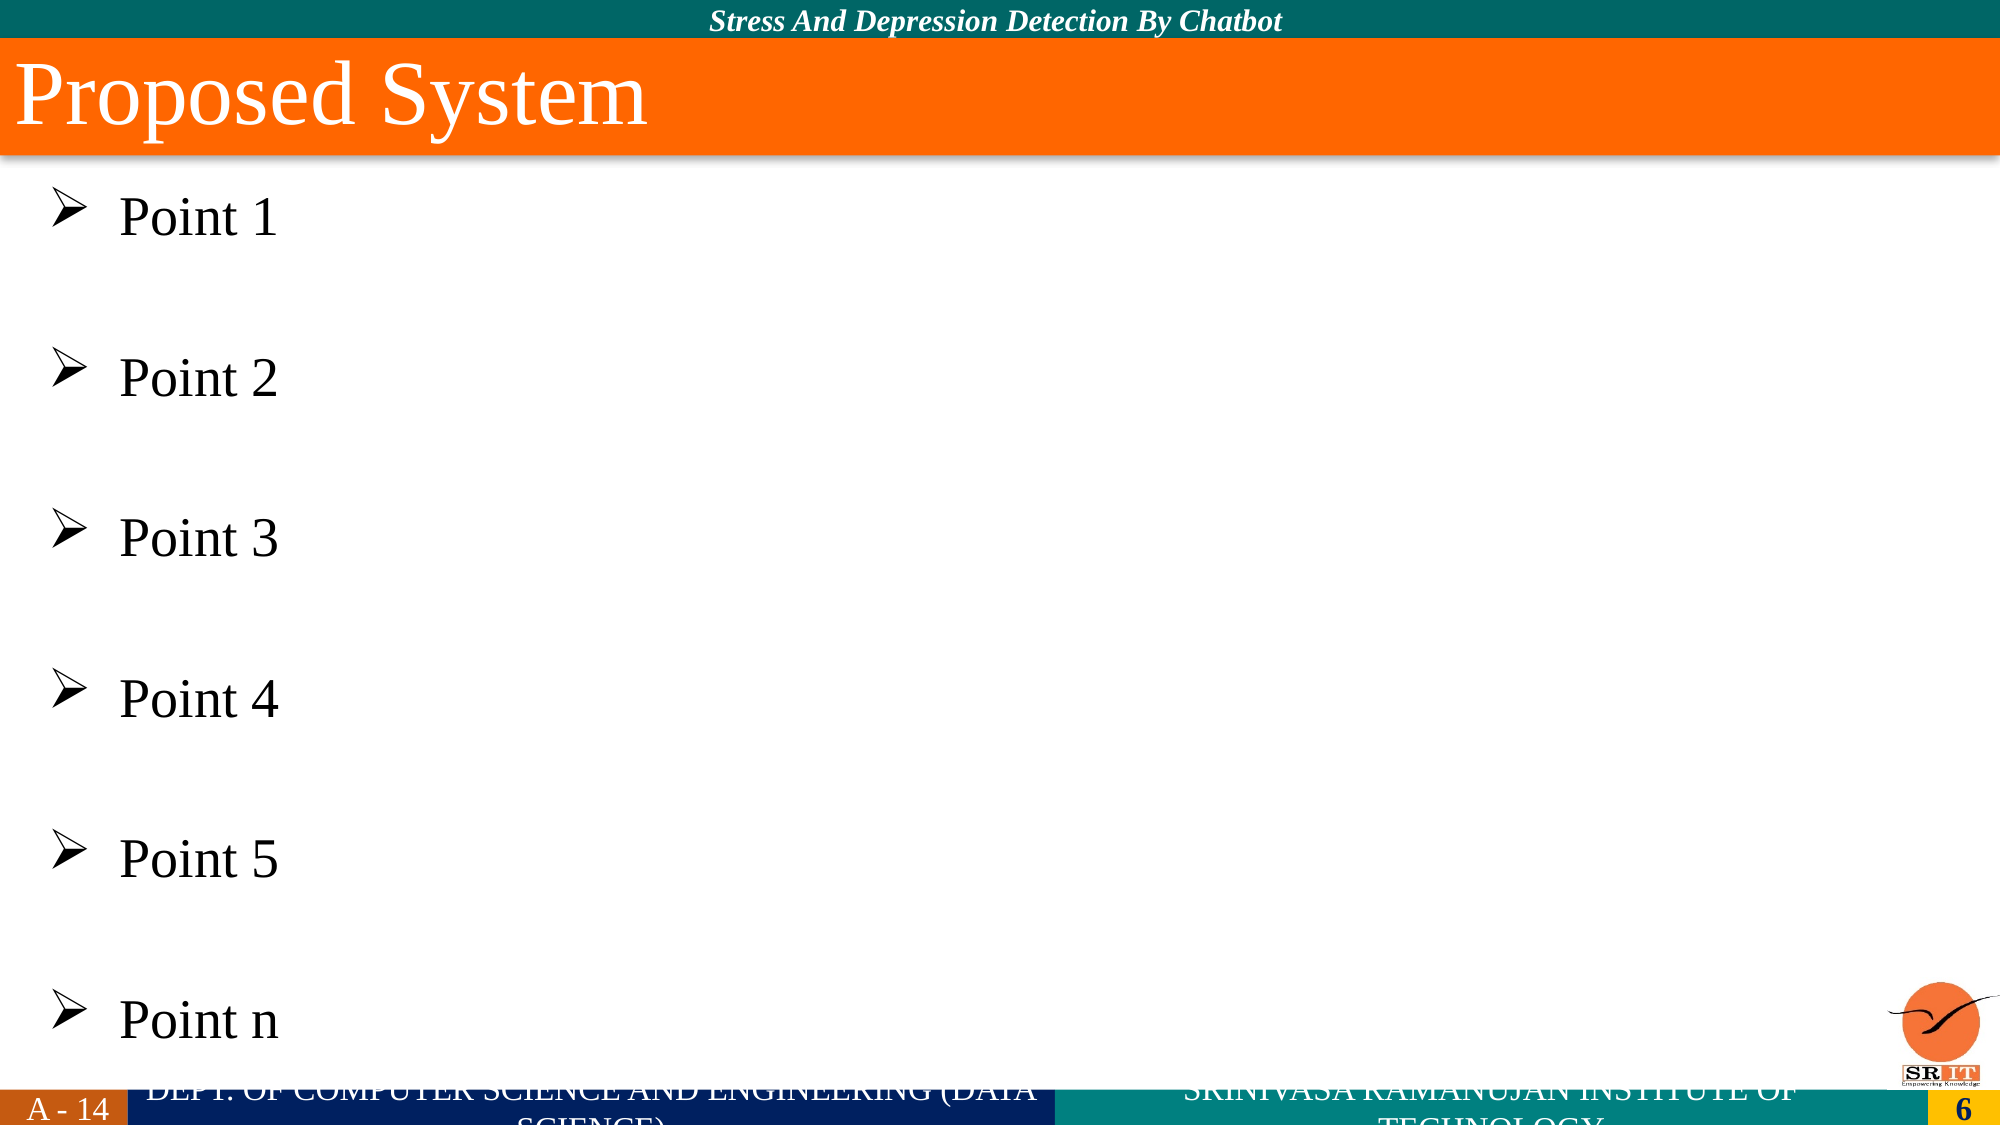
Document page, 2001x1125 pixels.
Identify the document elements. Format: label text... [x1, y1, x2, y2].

title Proposed System [0, 38, 2000, 156]
picture [1887, 977, 2000, 1090]
list Point 1 Point 2 Point 3 Point 4 Point 5 Point n [32, 179, 1965, 1065]
